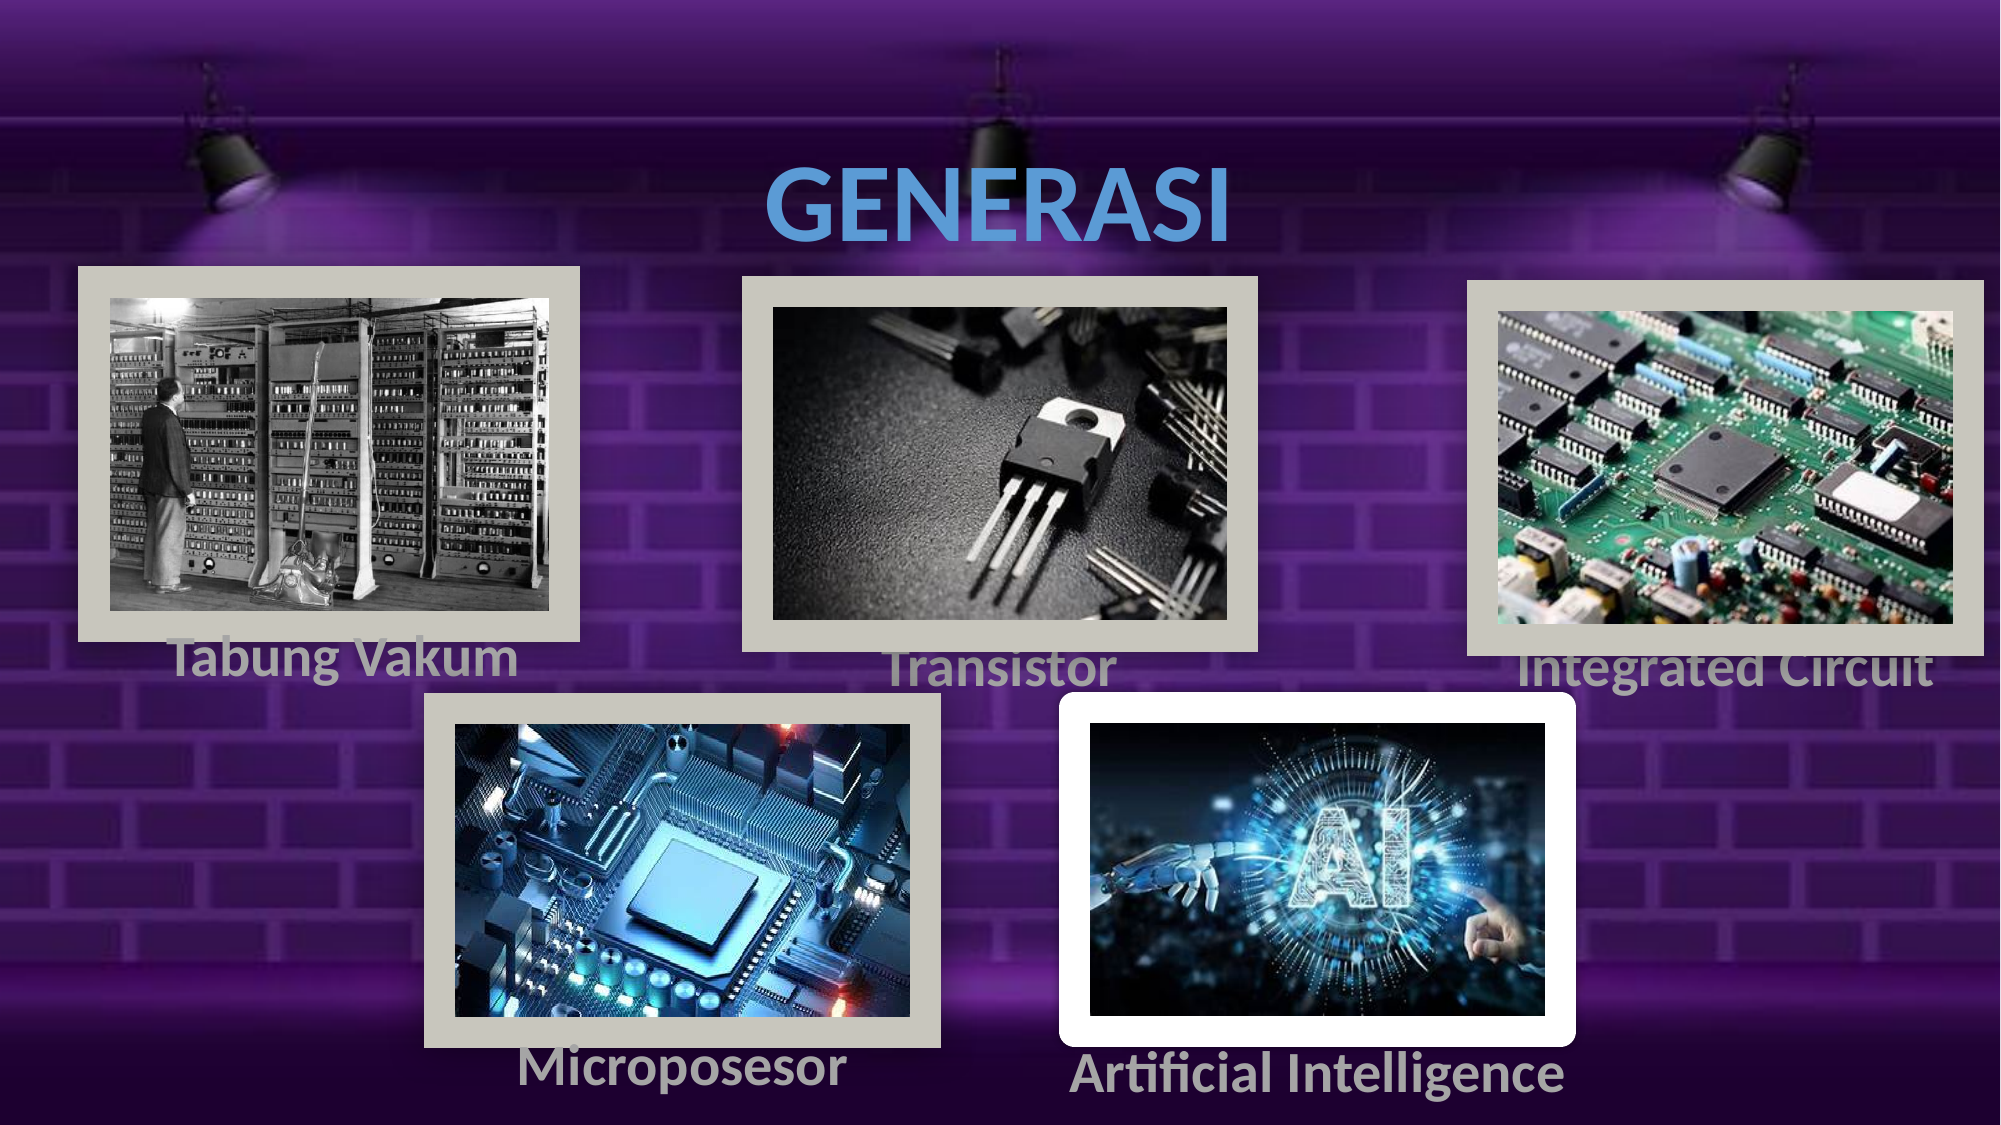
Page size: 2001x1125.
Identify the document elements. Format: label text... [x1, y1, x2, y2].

text_box GENERASI [329, 121, 1671, 272]
text_box Microposesor [501, 1019, 864, 1105]
text_box Integrated Circuit [1559, 683, 1951, 706]
picture [0, 0, 2001, 1125]
text_box Artificial Intelligence [1054, 1026, 1581, 1112]
text_box Tabung Vakum [150, 611, 535, 696]
text_box Transistor [960, 679, 1134, 706]
